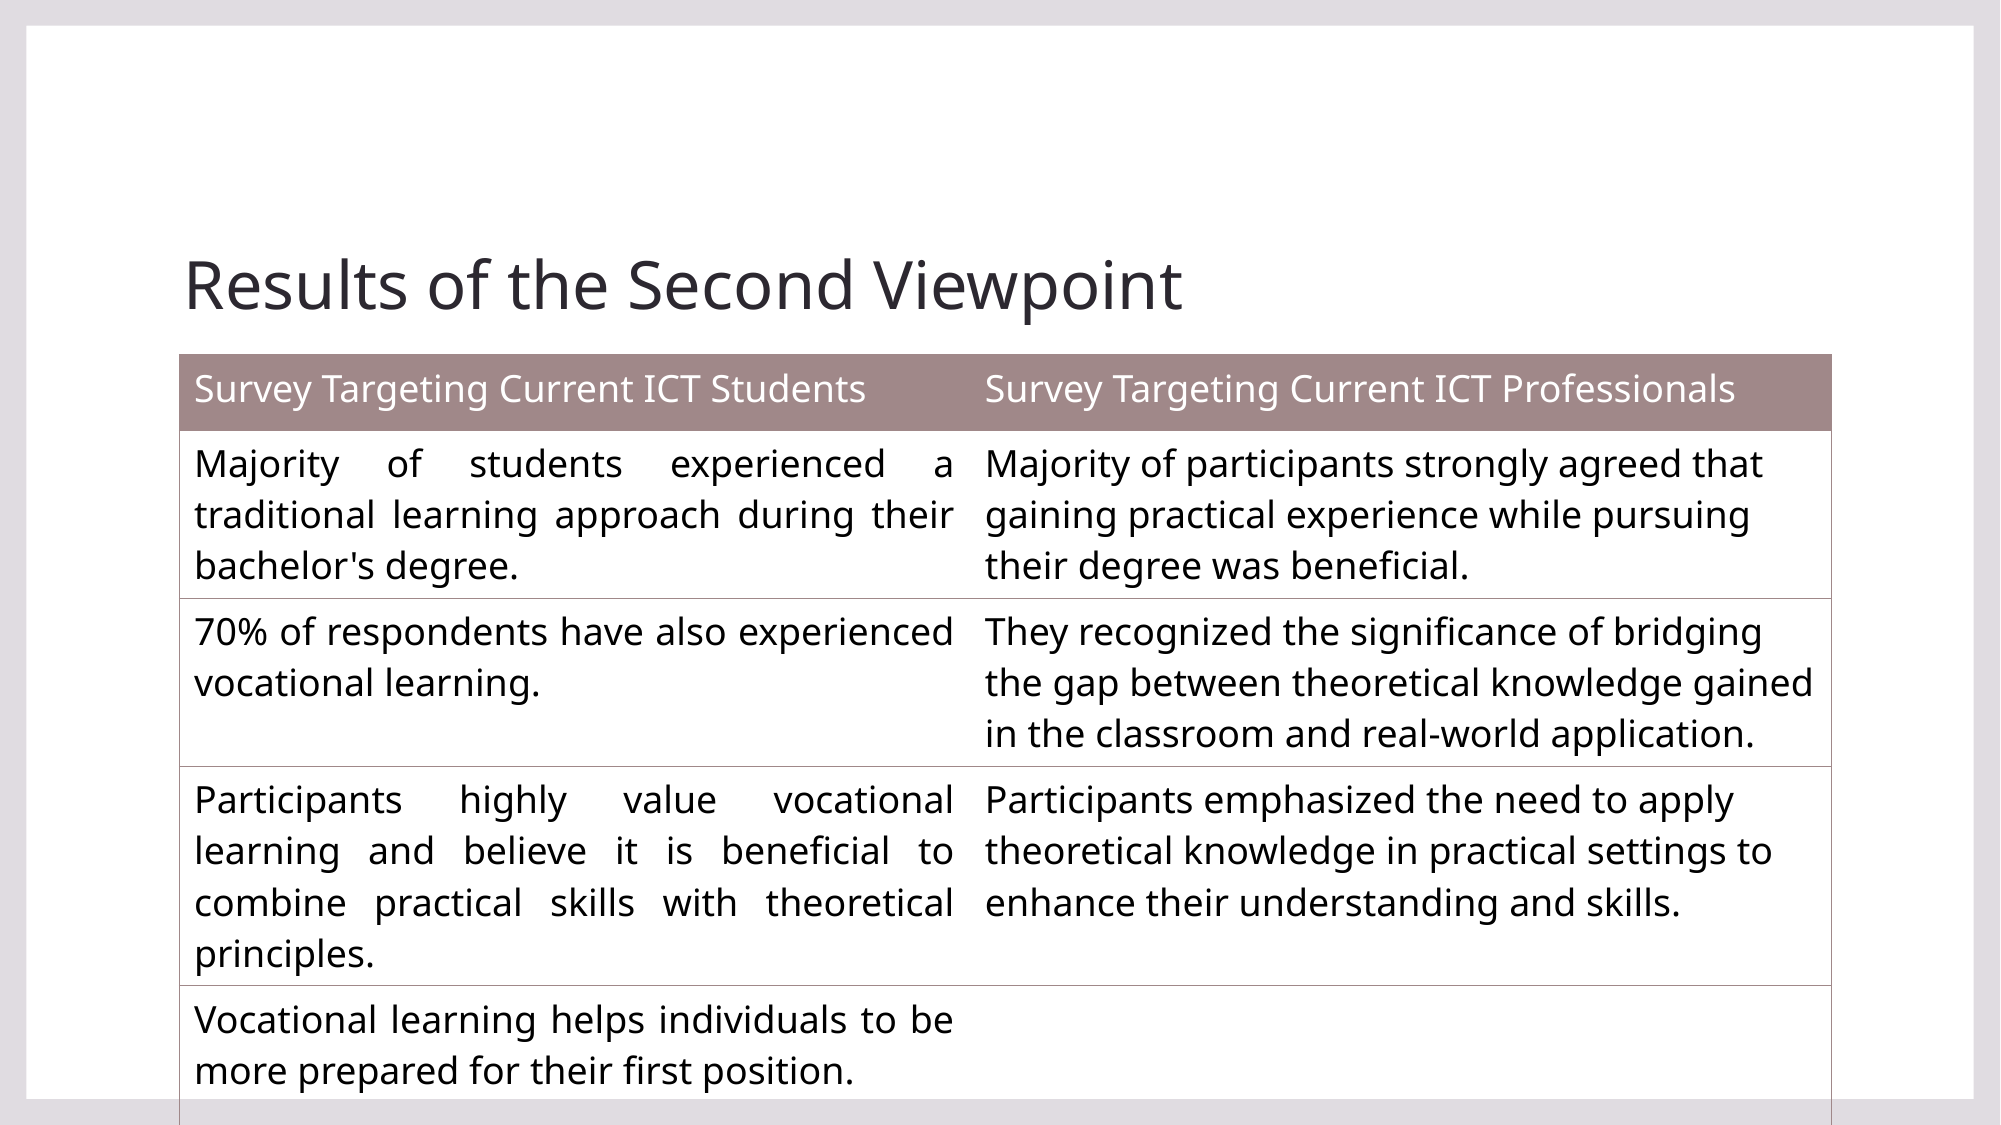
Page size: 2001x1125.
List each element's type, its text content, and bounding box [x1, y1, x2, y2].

table_header Survey Targeting Current ICT Professionals [970, 355, 1831, 430]
title Results of the Second Viewpoint [168, 118, 1832, 331]
table_cell They recognized the significance of bridging the gap between theoretical knowledge gained in the classroom and real-world application. [970, 599, 1831, 766]
table_cell Participants highly value vocational learning and believe it is beneficial to combine practical skills with theoretical principles. [180, 767, 970, 985]
table_header Survey Targeting Current ICT Students [180, 355, 970, 430]
table_cell 70% of respondents have also experienced vocational learning. [180, 599, 970, 766]
table_cell Majority of participants strongly agreed that gaining practical experience while pursuing their degree was beneficial. [970, 431, 1831, 598]
table_cell [970, 986, 1831, 1125]
table_cell Majority of students experienced a traditional learning approach during their bachelor's degree. [180, 431, 970, 598]
table_cell Vocational learning helps individuals to be more prepared for their first position. [180, 986, 970, 1125]
table_cell Participants emphasized the need to apply theoretical knowledge in practical settings to enhance their understanding and skills. [970, 767, 1831, 985]
